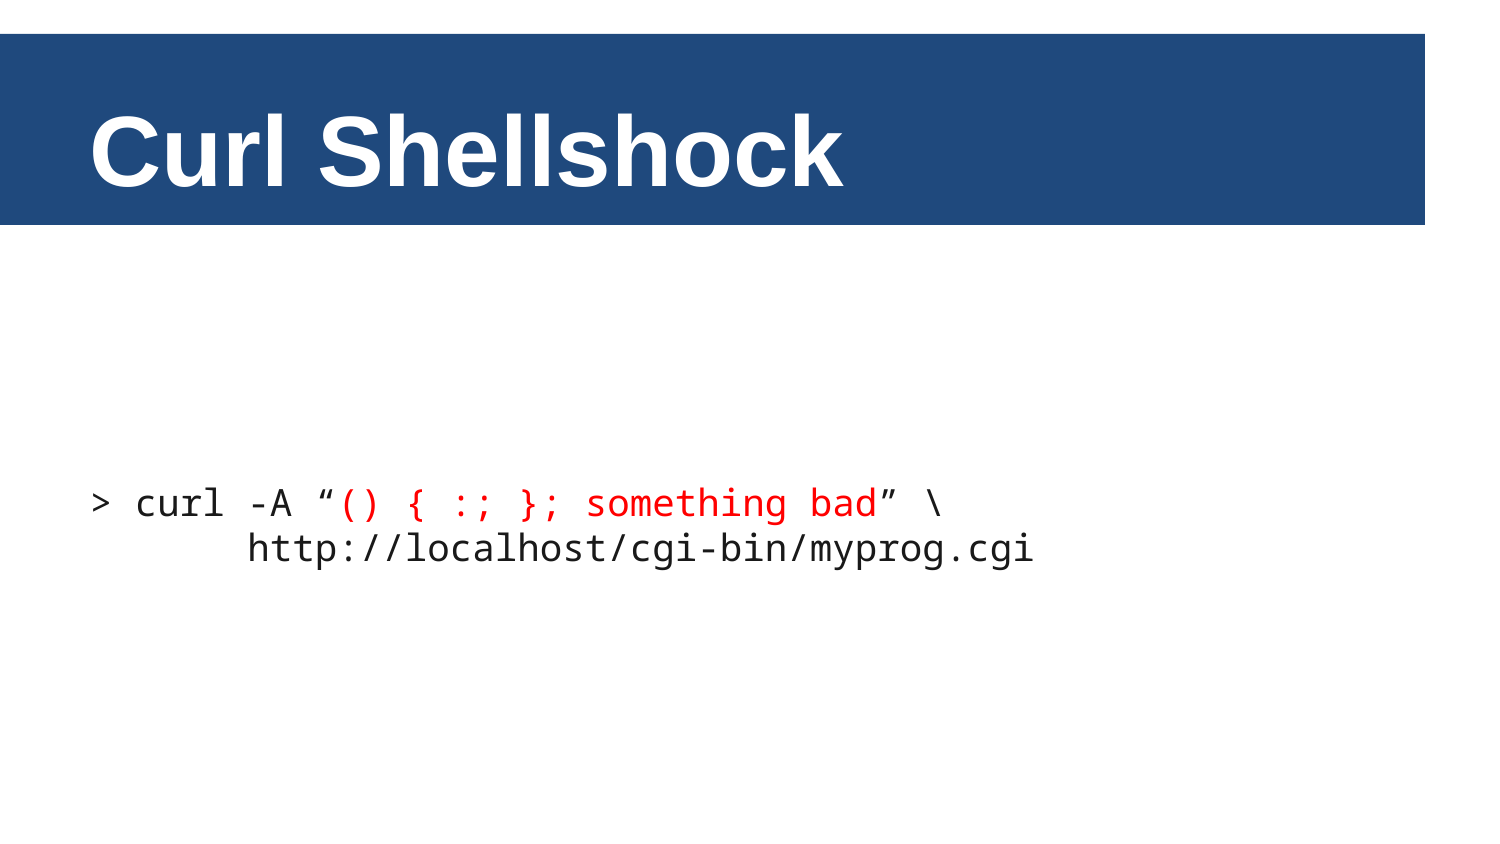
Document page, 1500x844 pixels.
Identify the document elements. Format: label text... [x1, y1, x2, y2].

text_box Curl Shellshock [75, 33, 1425, 221]
text_box > curl -A “() { :; }; something bad” \ http://localhost/cgi-bin/myprog.cgi [75, 239, 1425, 808]
